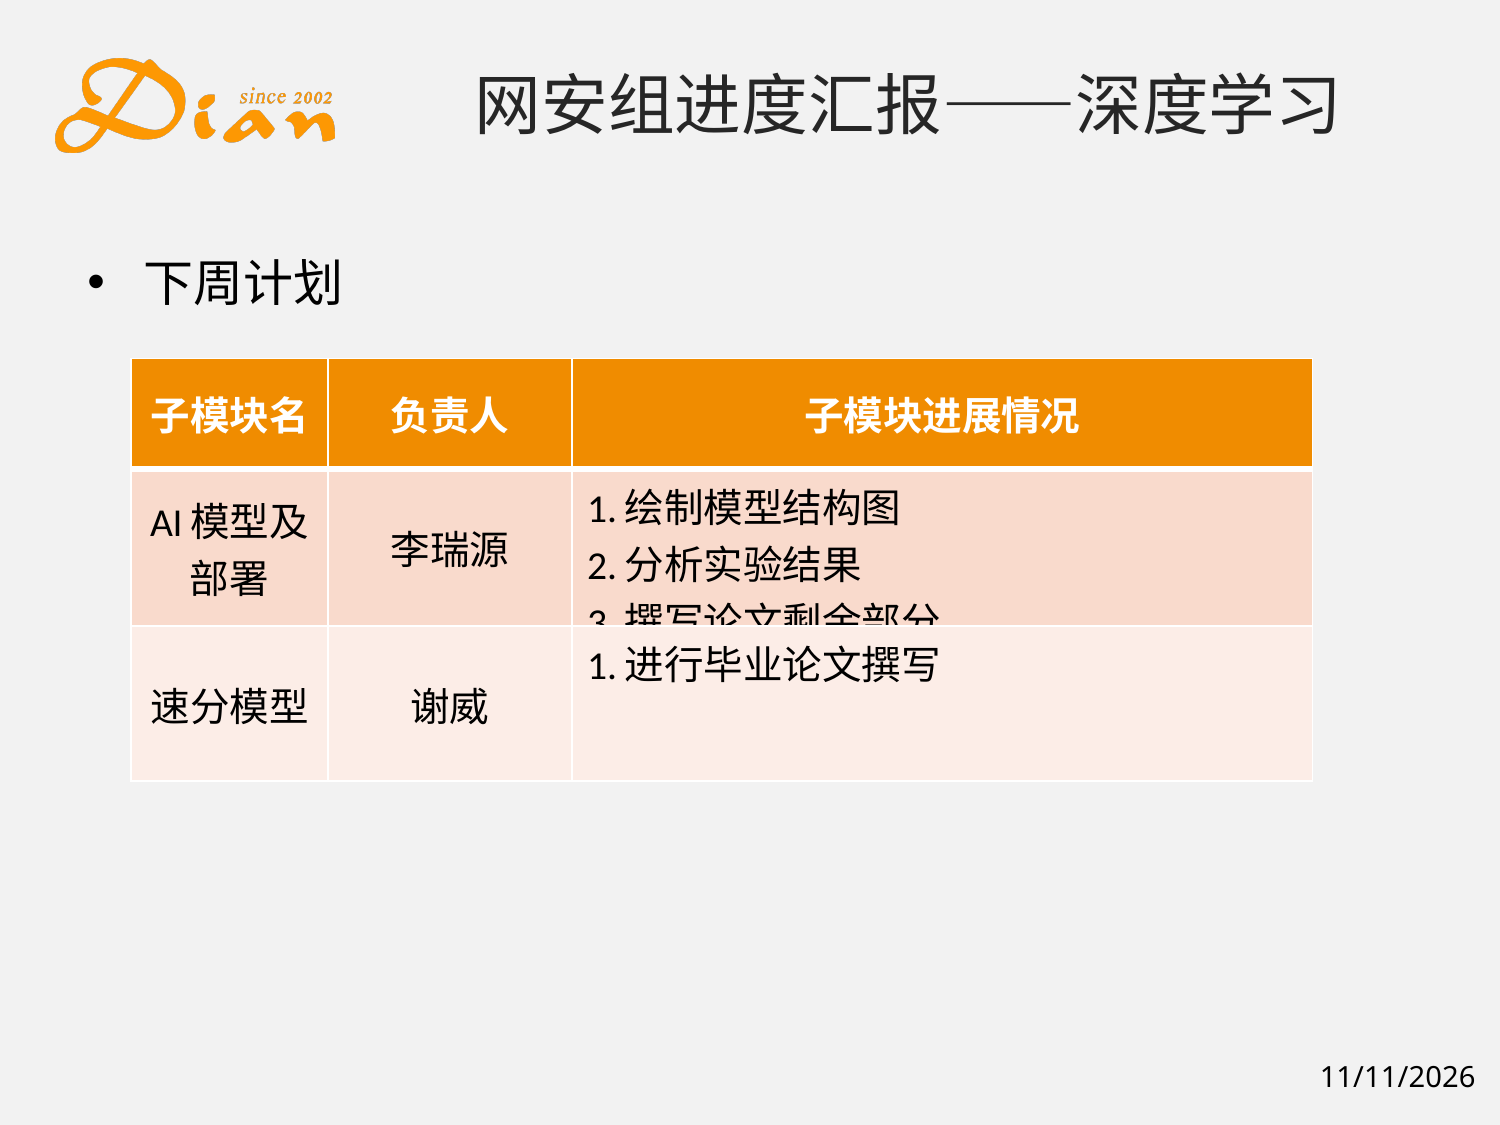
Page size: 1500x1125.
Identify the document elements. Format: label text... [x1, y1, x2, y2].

table_cell 谢威 [329, 627, 571, 780]
table_cell 1.进行毕业论文撰写 [573, 627, 1312, 780]
table_cell 1.绘制模型结构图 2.分析实验结果 3.撰写论文剩余部分 [573, 472, 1312, 625]
table_header 子模块名 [132, 359, 327, 466]
table_header 子模块进展情况 [573, 359, 1312, 466]
picture [55, 58, 335, 154]
table_header 负责人 [329, 359, 571, 466]
table_cell AI模型及部署 [132, 472, 327, 625]
text_box 下周计划 [72, 244, 483, 342]
table_cell 李瑞源 [329, 472, 571, 625]
table_cell 速分模型 [132, 627, 327, 780]
text_box 2021/3/20 [1305, 1050, 1500, 1106]
text_box 网安组进度汇报——深度学习 [460, 55, 1358, 150]
